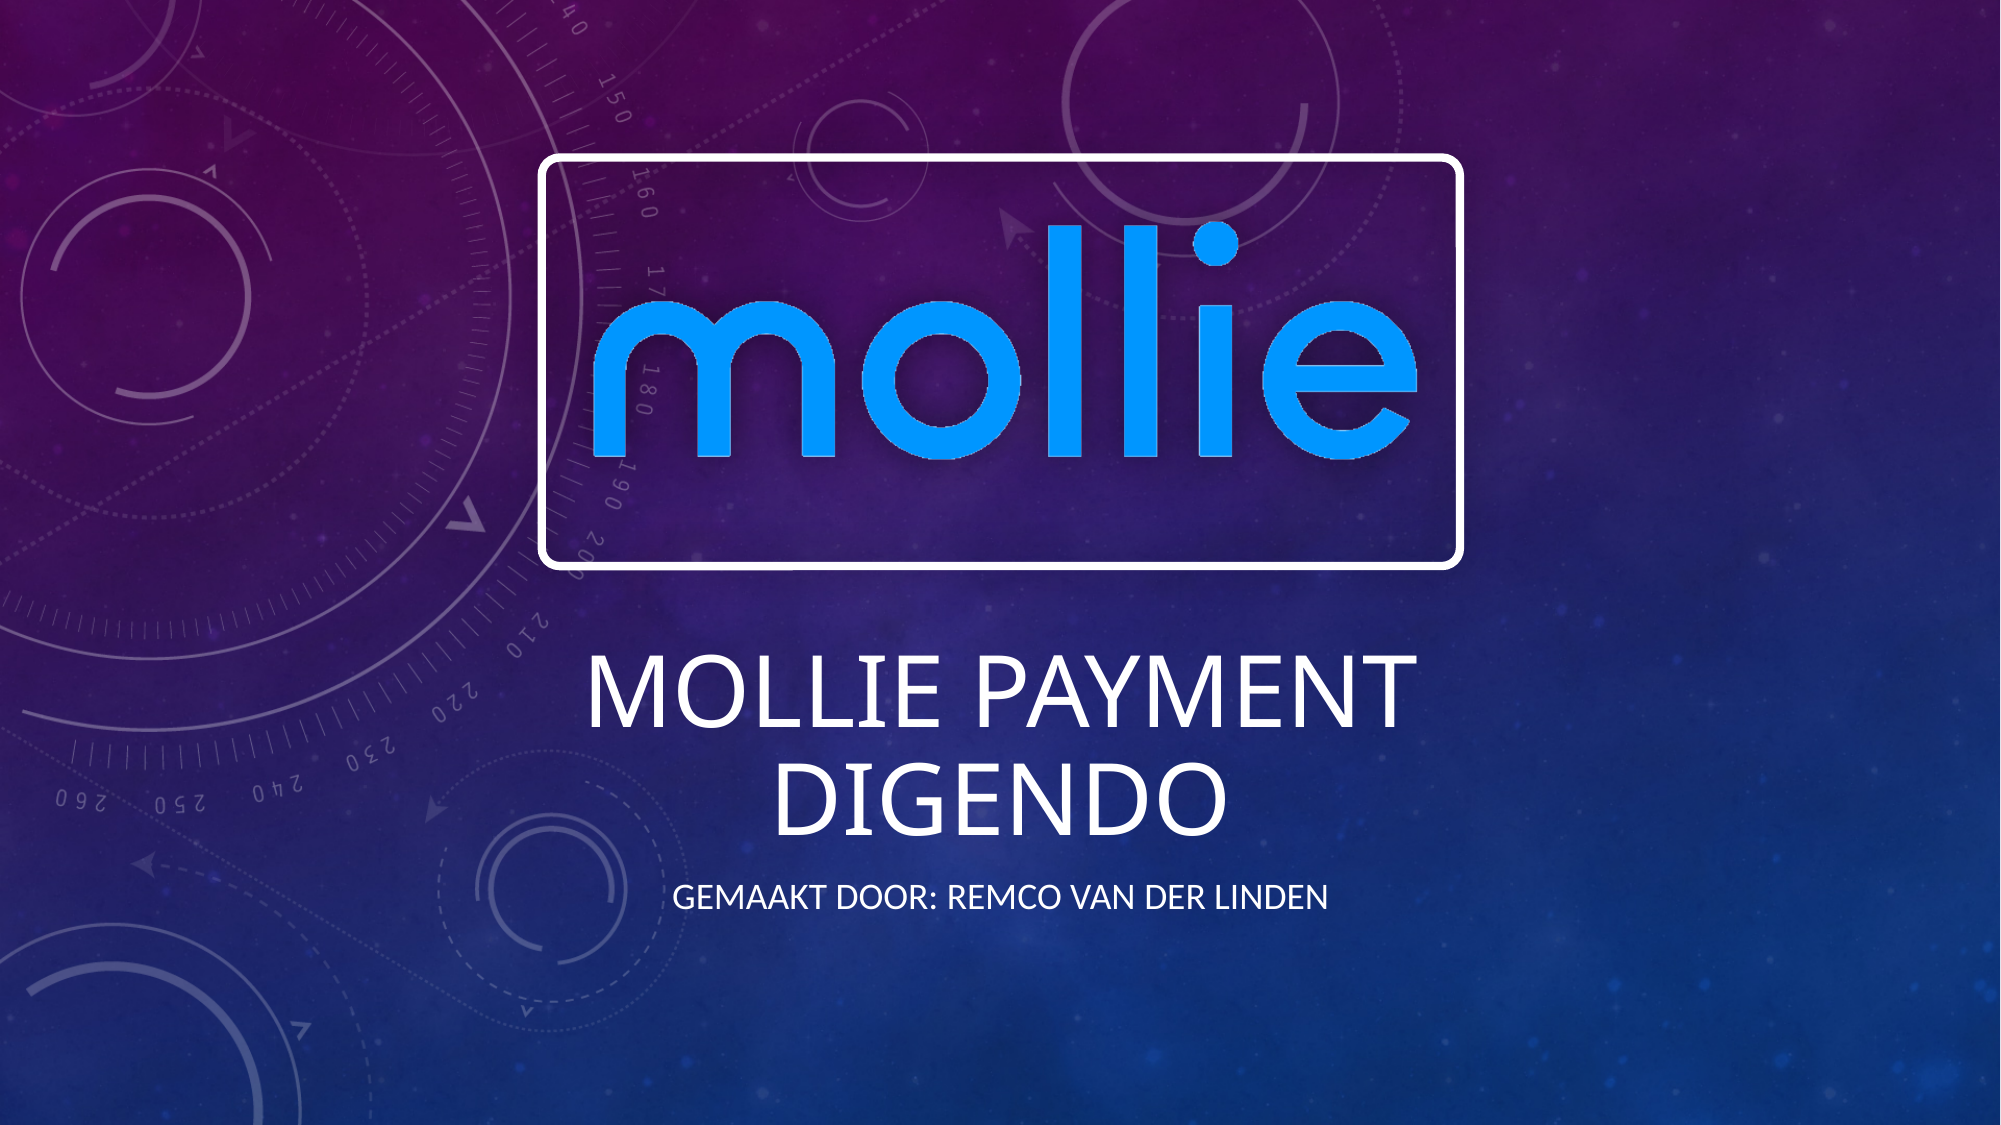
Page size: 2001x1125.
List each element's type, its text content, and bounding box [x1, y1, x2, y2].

picture [0, 0, 2001, 1125]
subtitle Gemaakt door: Remco van der Linden [209, 864, 1792, 1021]
title Mollie payment Digendo [106, 617, 1896, 865]
